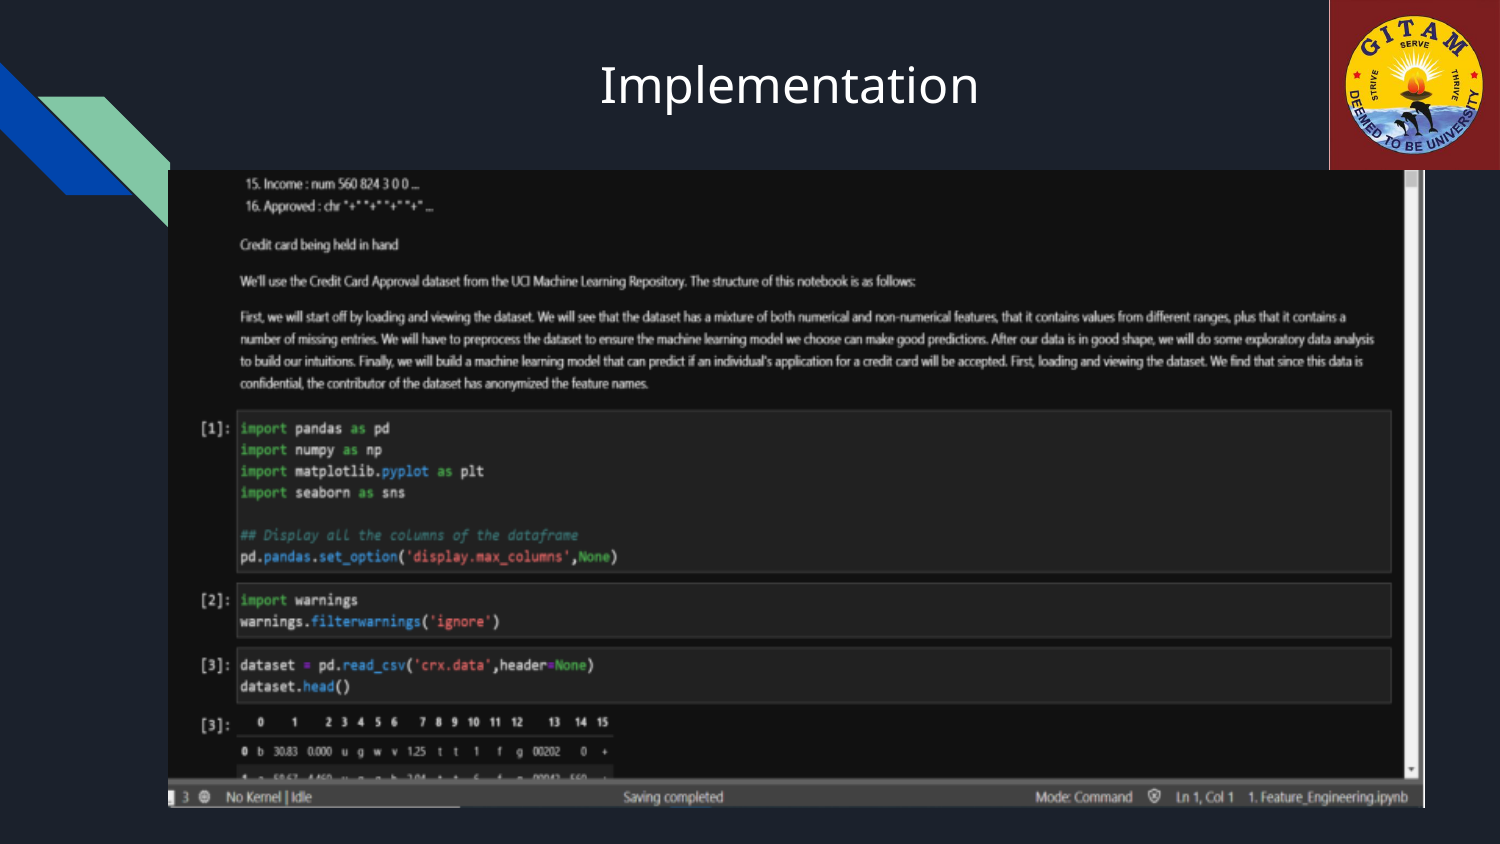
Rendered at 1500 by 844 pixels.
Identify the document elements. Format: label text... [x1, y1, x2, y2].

title Implementation [212, 35, 1324, 168]
picture [168, 0, 1500, 808]
